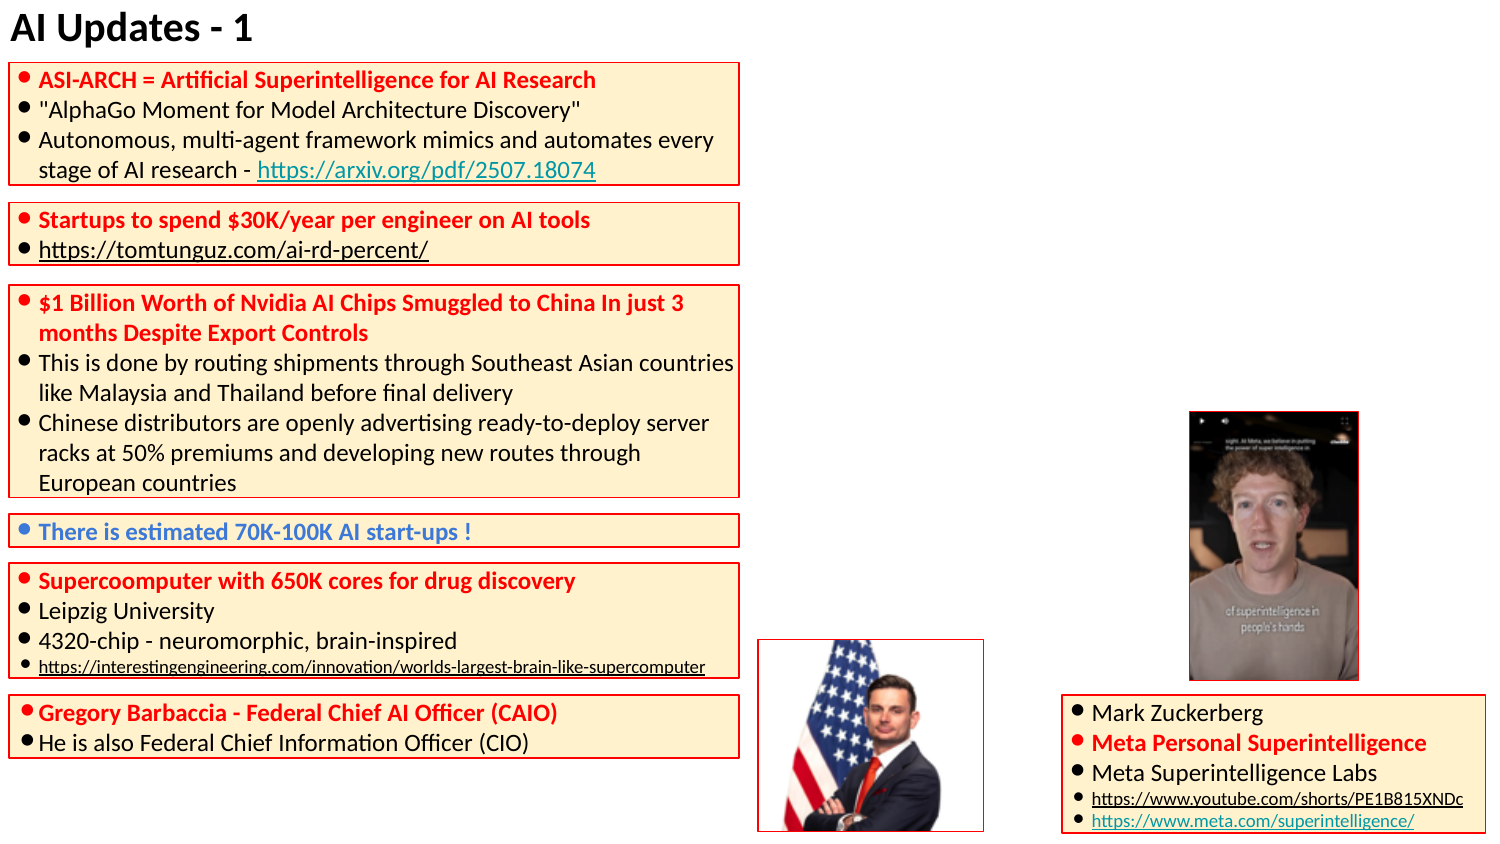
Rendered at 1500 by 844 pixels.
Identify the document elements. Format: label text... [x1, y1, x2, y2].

picture [1189, 411, 1359, 680]
picture [758, 640, 984, 831]
text_box ASI-ARCH = Artificial Superintelligence for AI Research "AlphaGo Moment for Model Architecture Discovery" Autonomous, multi-agent framework mimics and automates every stage of AI research - https://arxiv.org/pdf/2507.18074 [9, 62, 740, 186]
text_box Startups to spend $30K/year per engineer on AI tools https://tomtunguz.com/ai-rd-percent/ [9, 202, 740, 266]
text_box $1 Billion Worth of Nvidia AI Chips Smuggled to China In just 3 months Despite Export Controls This is done by routing shipments through Southeast Asian countries like Malaysia and Thailand before final delivery Chinese distributors are openly advertising ready-to-deploy server racks at 50% premiums and developing new routes through European countries [9, 285, 740, 498]
text_box Supercoomputer with 650K cores for drug discovery Leipzig University 4320-chip - neuromorphic, brain-inspired https://interestingengineering.com/innovation/worlds-largest-brain-like-supercomputer [9, 562, 740, 679]
text_box AI Updates - 1 [8, 0, 529, 52]
text_box Mark Zuckerberg Meta Personal Superintelligence Meta Superintelligence Labs https://www.youtube.com/shorts/PE1B815XNDc https://www.meta.com/superintelligence/ [1062, 695, 1486, 833]
text_box There is estimated 70K-100K AI start-ups ! [9, 514, 740, 548]
text_box Gregory Barbaccia - Federal Chief AI Officer (CAIO) He is also Federal Chief Information Officer (CIO) [9, 695, 740, 758]
